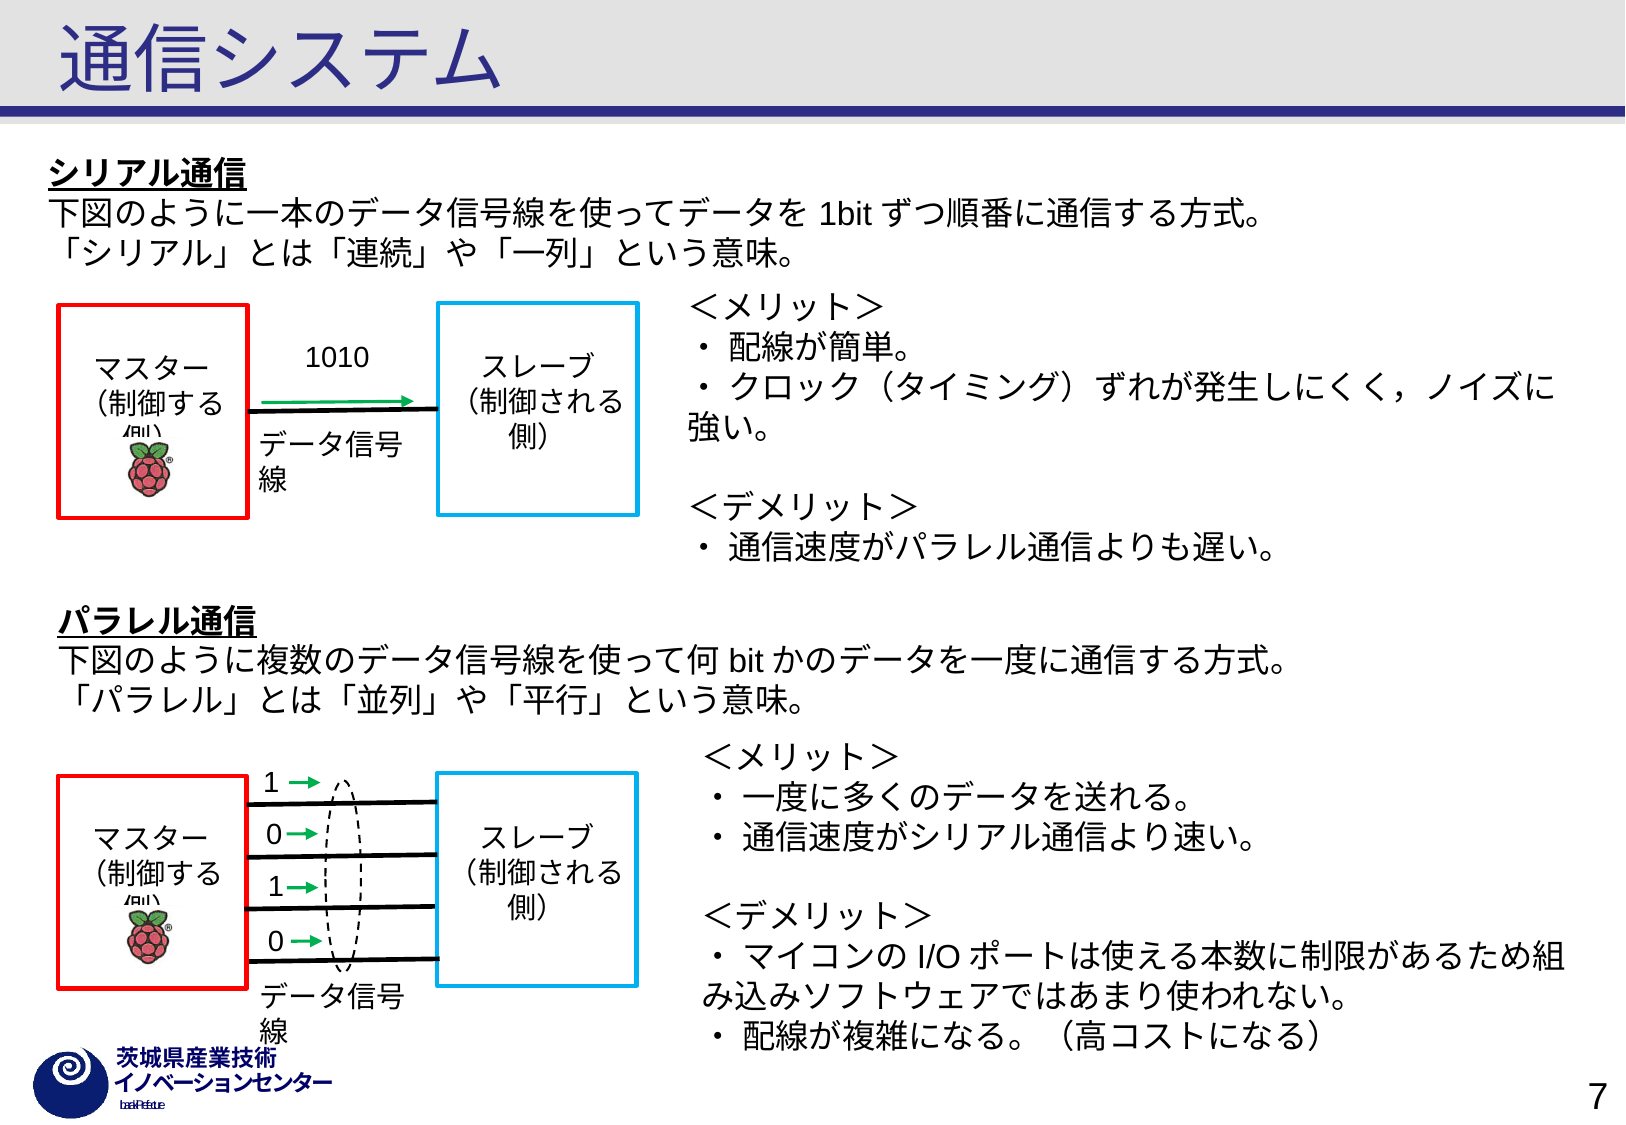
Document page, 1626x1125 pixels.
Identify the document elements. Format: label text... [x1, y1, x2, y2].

picture [110, 437, 191, 501]
title 通信システム [43, 0, 1338, 113]
text_box シリアル通信 下図のように一本のデータ信号線を使ってデータを1bitずつ順番に通信する方式。 「シリアル」とは「連続」や「一列」という意味。 [32, 145, 1593, 280]
text_box パラレル通信 下図のように複数のデータ信号線を使って何bitかのデータを一度に通信する方式。 「パラレル」とは「並列」や「平行」という意味。 [42, 592, 1602, 727]
text_box ＜メリット＞ ・ 配線が簡単。 ・ クロック（タイミング）ずれが発生しにくく，ノイズに強い。 ＜デメリット＞ ・ 通信速度がパラレル通信よりも遅い。 [673, 278, 1580, 574]
picture [32, 1046, 109, 1119]
text_box 7 [1433, 1064, 1624, 1125]
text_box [42, 302, 663, 519]
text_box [41, 755, 662, 1023]
text_box ＜メリット＞ ・ 一度に多くのデータを送れる。 ・ 通信速度がシリアル通信より速い。 ＜デメリット＞ ・ マイコンのI/Oポートは使える本数に制限があるため組み込みソフトウェアではあまり使われない。 ・ 配線が複雑になる。（高コストになる） [687, 728, 1594, 1063]
picture [110, 905, 191, 969]
